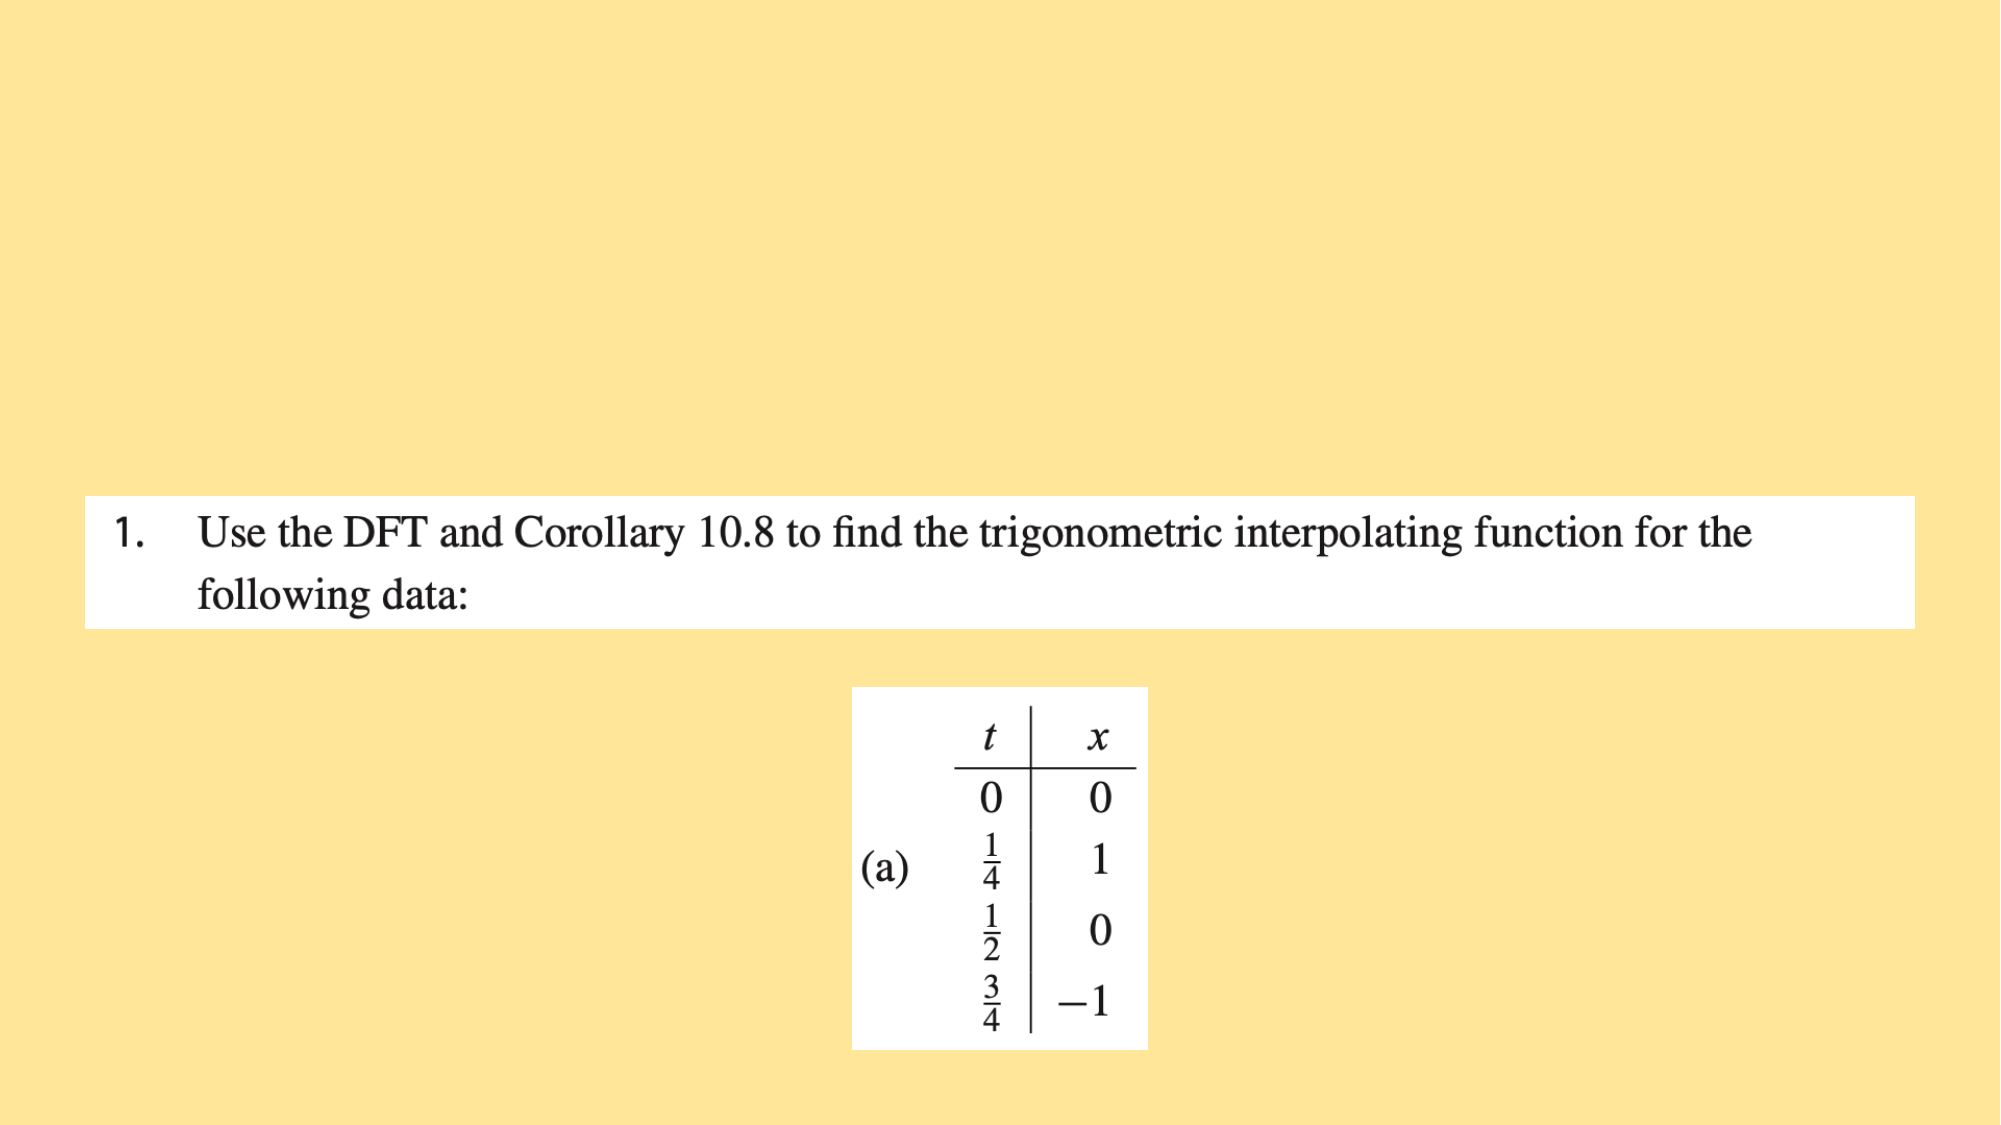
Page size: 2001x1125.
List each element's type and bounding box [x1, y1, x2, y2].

picture [85, 496, 1915, 629]
picture [852, 687, 1148, 1050]
